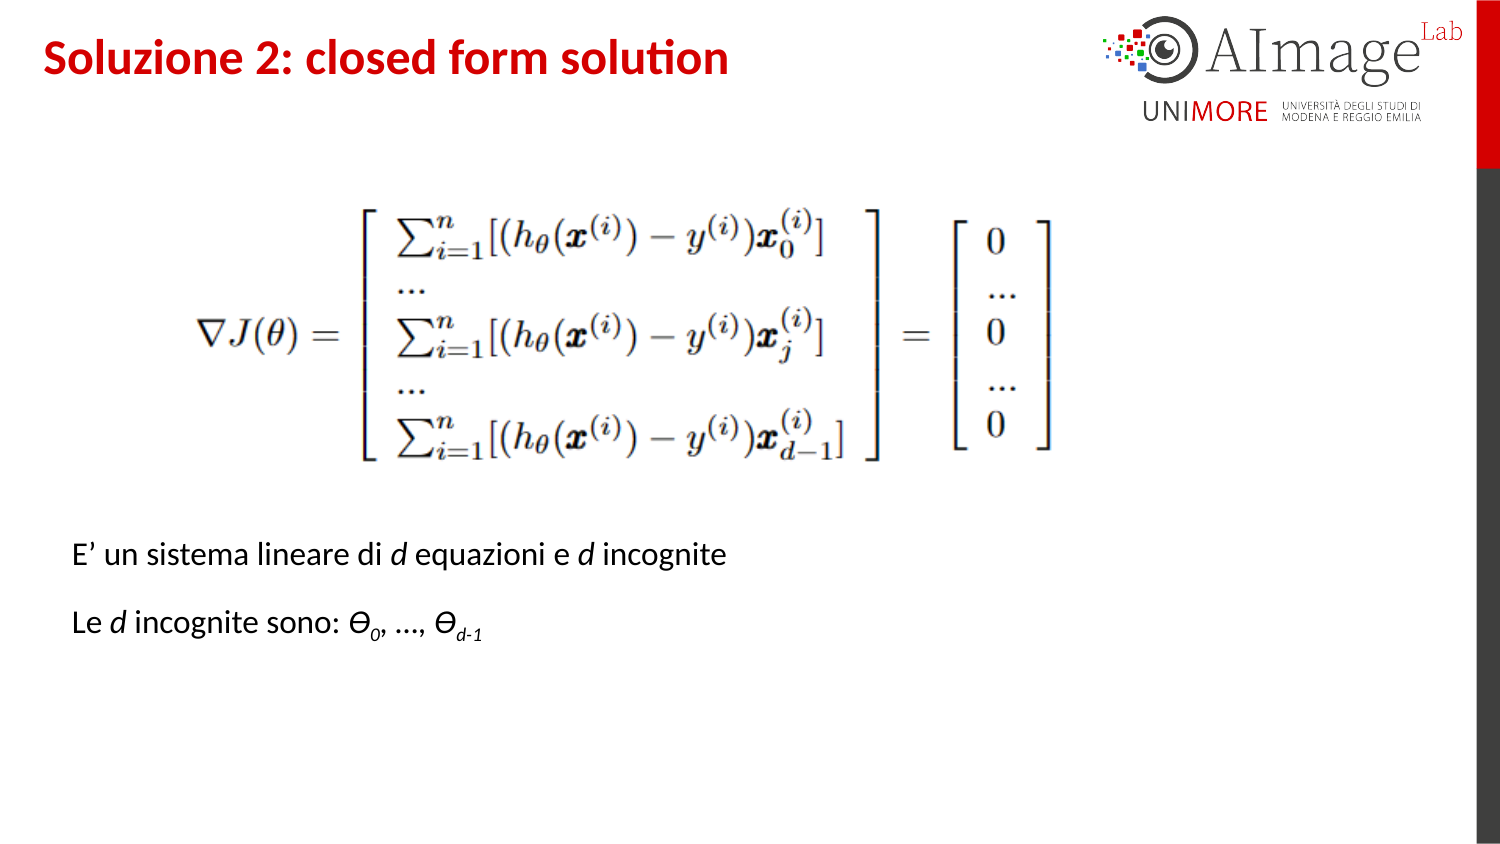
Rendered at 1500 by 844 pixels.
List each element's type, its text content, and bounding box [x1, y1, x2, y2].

picture [1103, 16, 1464, 128]
text_box E’ un sistema lineare di d equazioni e d incognite Le d incognite sono: ϴ0, …, ϴd-1 [56, 117, 1316, 755]
text_box Soluzione 2: closed form solution [41, 22, 1238, 85]
picture [192, 196, 1086, 485]
